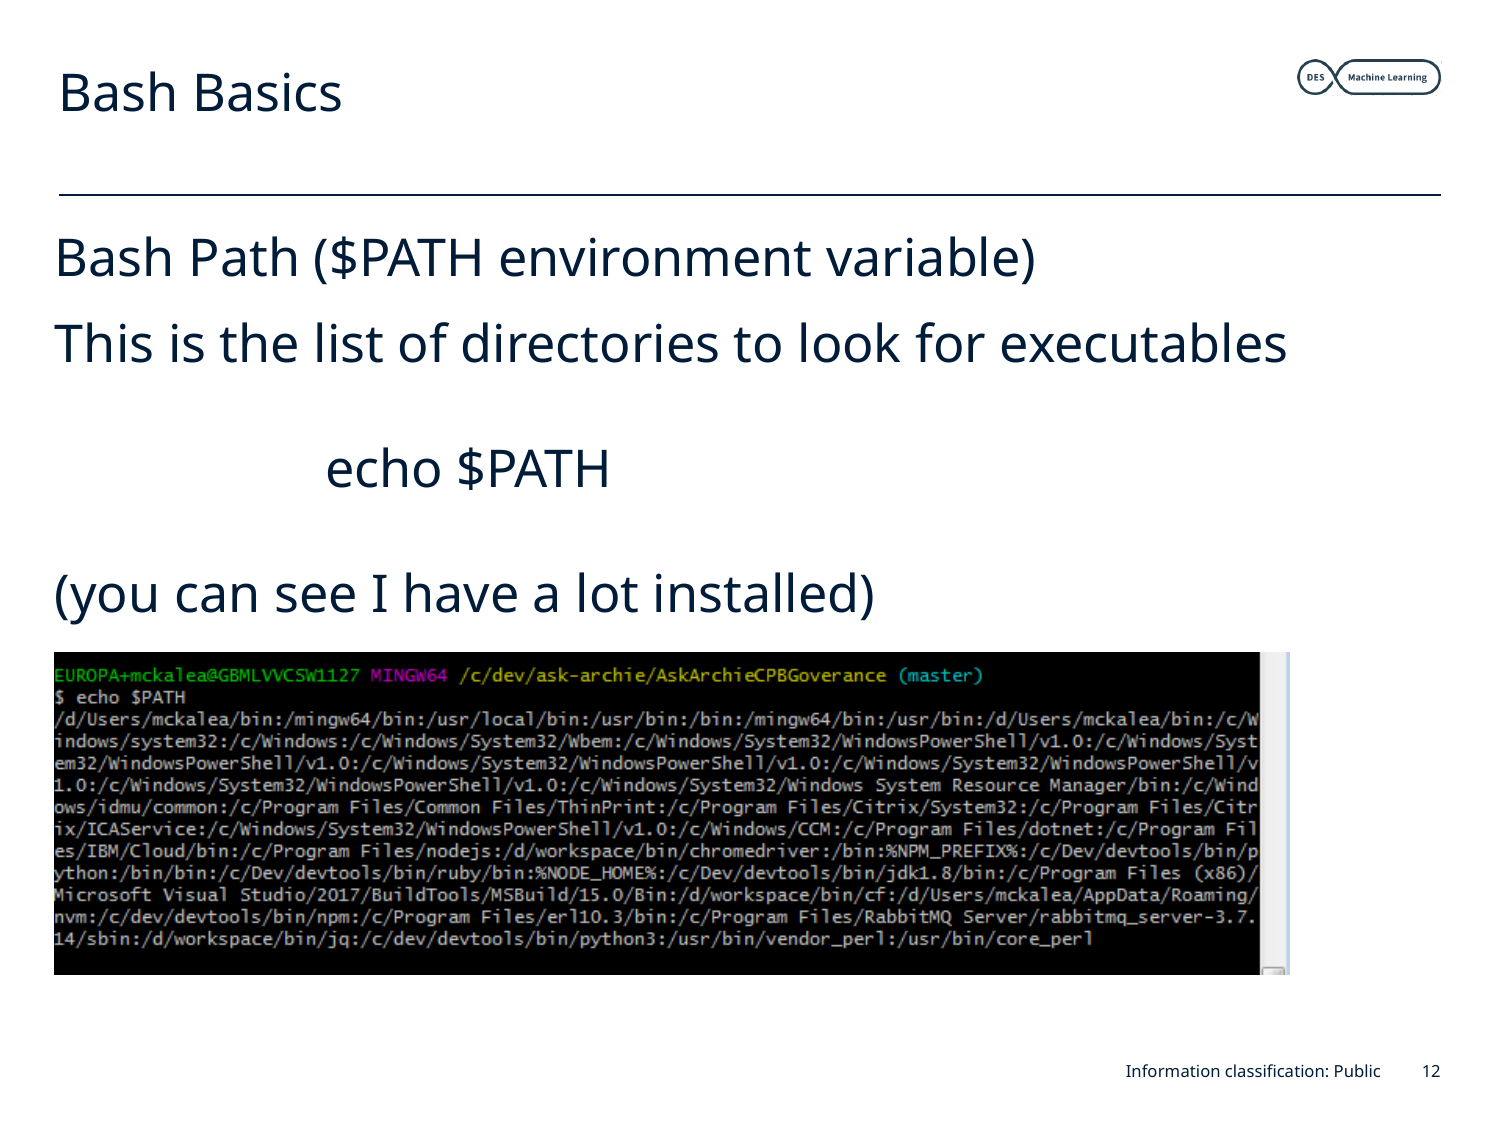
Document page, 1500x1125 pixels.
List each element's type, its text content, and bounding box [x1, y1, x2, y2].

list Bash Path ($PATH environment variable) This is the list of directories to look for executables echo $PATH (you can see I have a lot installed) [54, 224, 1442, 975]
title Bash Basics [59, 59, 1307, 189]
picture [1307, 59, 1442, 96]
footer Information classification: Public [874, 1060, 1382, 1085]
picture [54, 652, 1290, 975]
slide_number 12 [1405, 1060, 1441, 1085]
